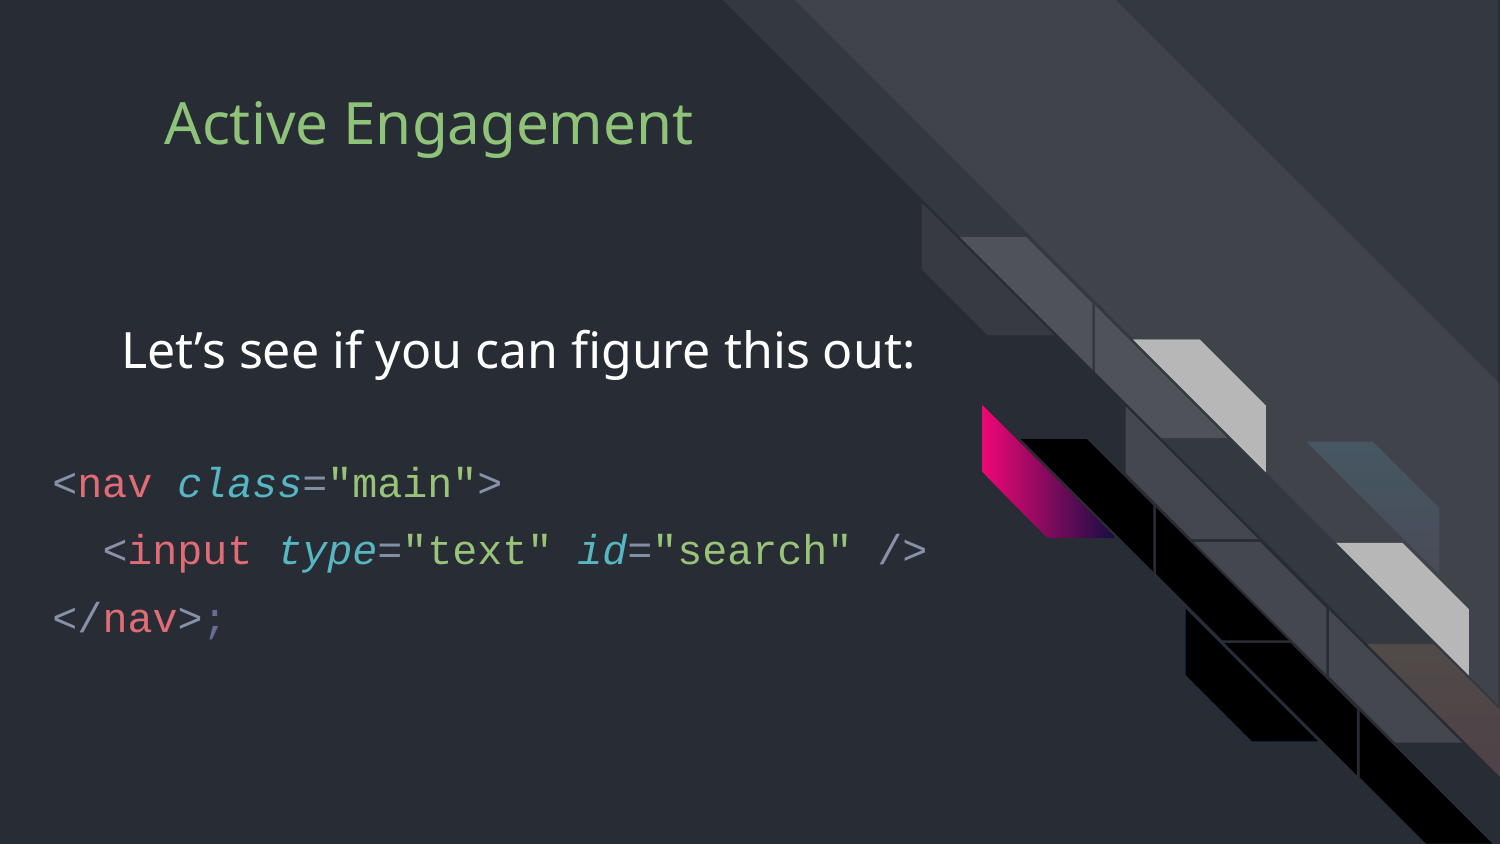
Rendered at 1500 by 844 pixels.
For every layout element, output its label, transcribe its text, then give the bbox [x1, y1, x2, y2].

title Let’s see if you can figure this out: <nav class="main"> <input type="text" id="search" /> </nav>; [37, 224, 1001, 735]
